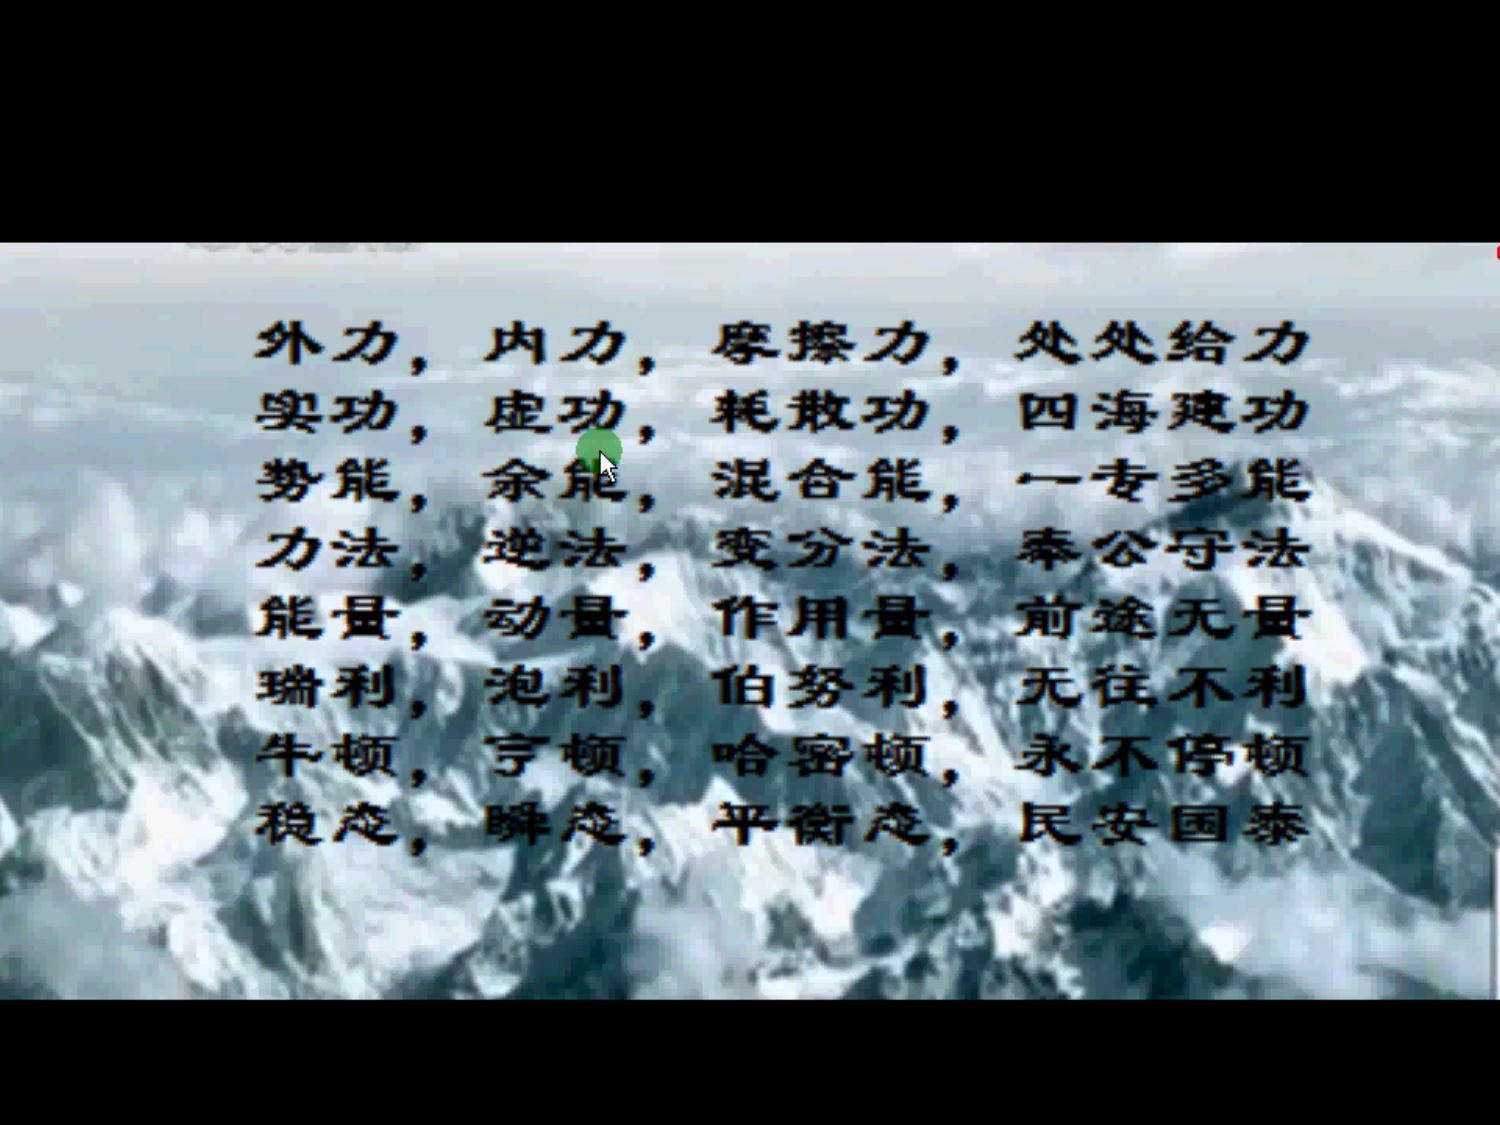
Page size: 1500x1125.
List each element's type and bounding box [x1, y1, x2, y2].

text_box [0, 0, 1500, 1125]
